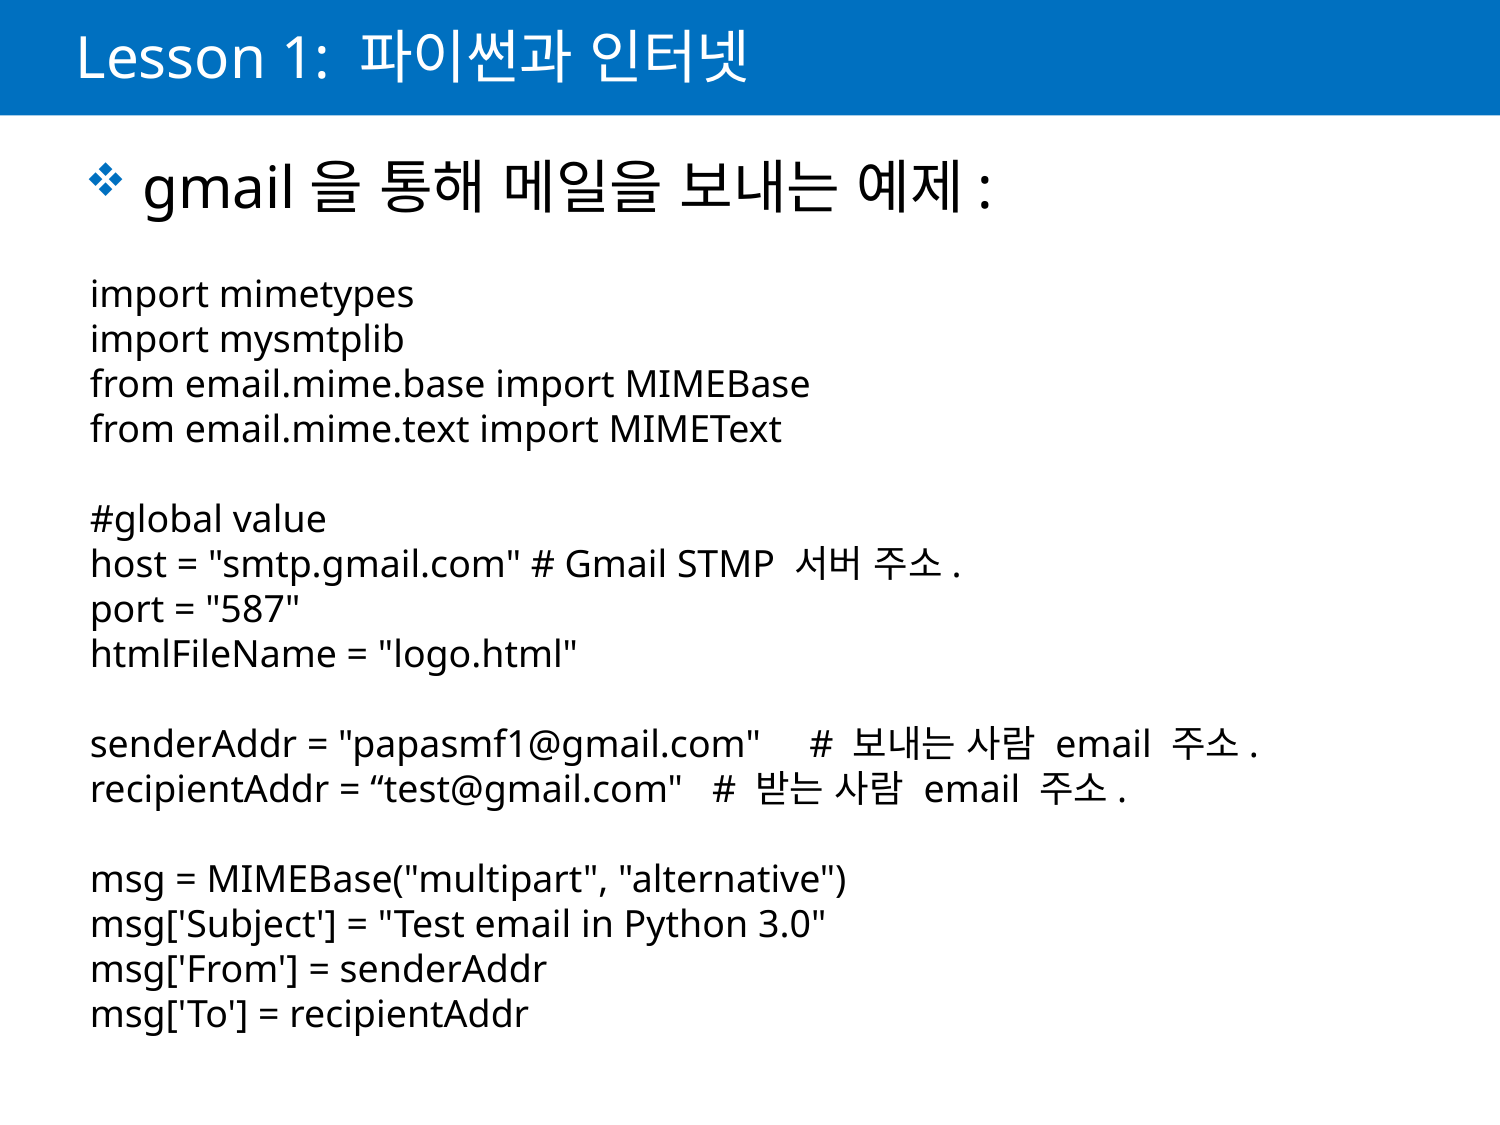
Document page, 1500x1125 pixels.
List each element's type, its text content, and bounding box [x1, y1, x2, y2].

text_box import mimetypes import mysmtplib from email.mime.base import MIMEBase from email.mime.text import MIMEText #global value host = "smtp.gmail.com" # Gmail STMP 서버 주소. port = "587" htmlFileName = "logo.html" senderAddr = "papasmf1@gmail.com" # 보내는 사람 email 주소. recipientAddr = “test@gmail.com" # 받는 사람 email 주소. msg = MIMEBase("multipart", "alternative") msg['Subject'] = "Test email in Python 3.0" msg['From'] = senderAddr msg['To'] = recipientAddr [75, 262, 1388, 1043]
list gmail을 통해 메일을 보내는 예제: [37, 149, 1451, 1076]
title Lesson 1: 파이썬과 인터넷 [75, 0, 1351, 122]
